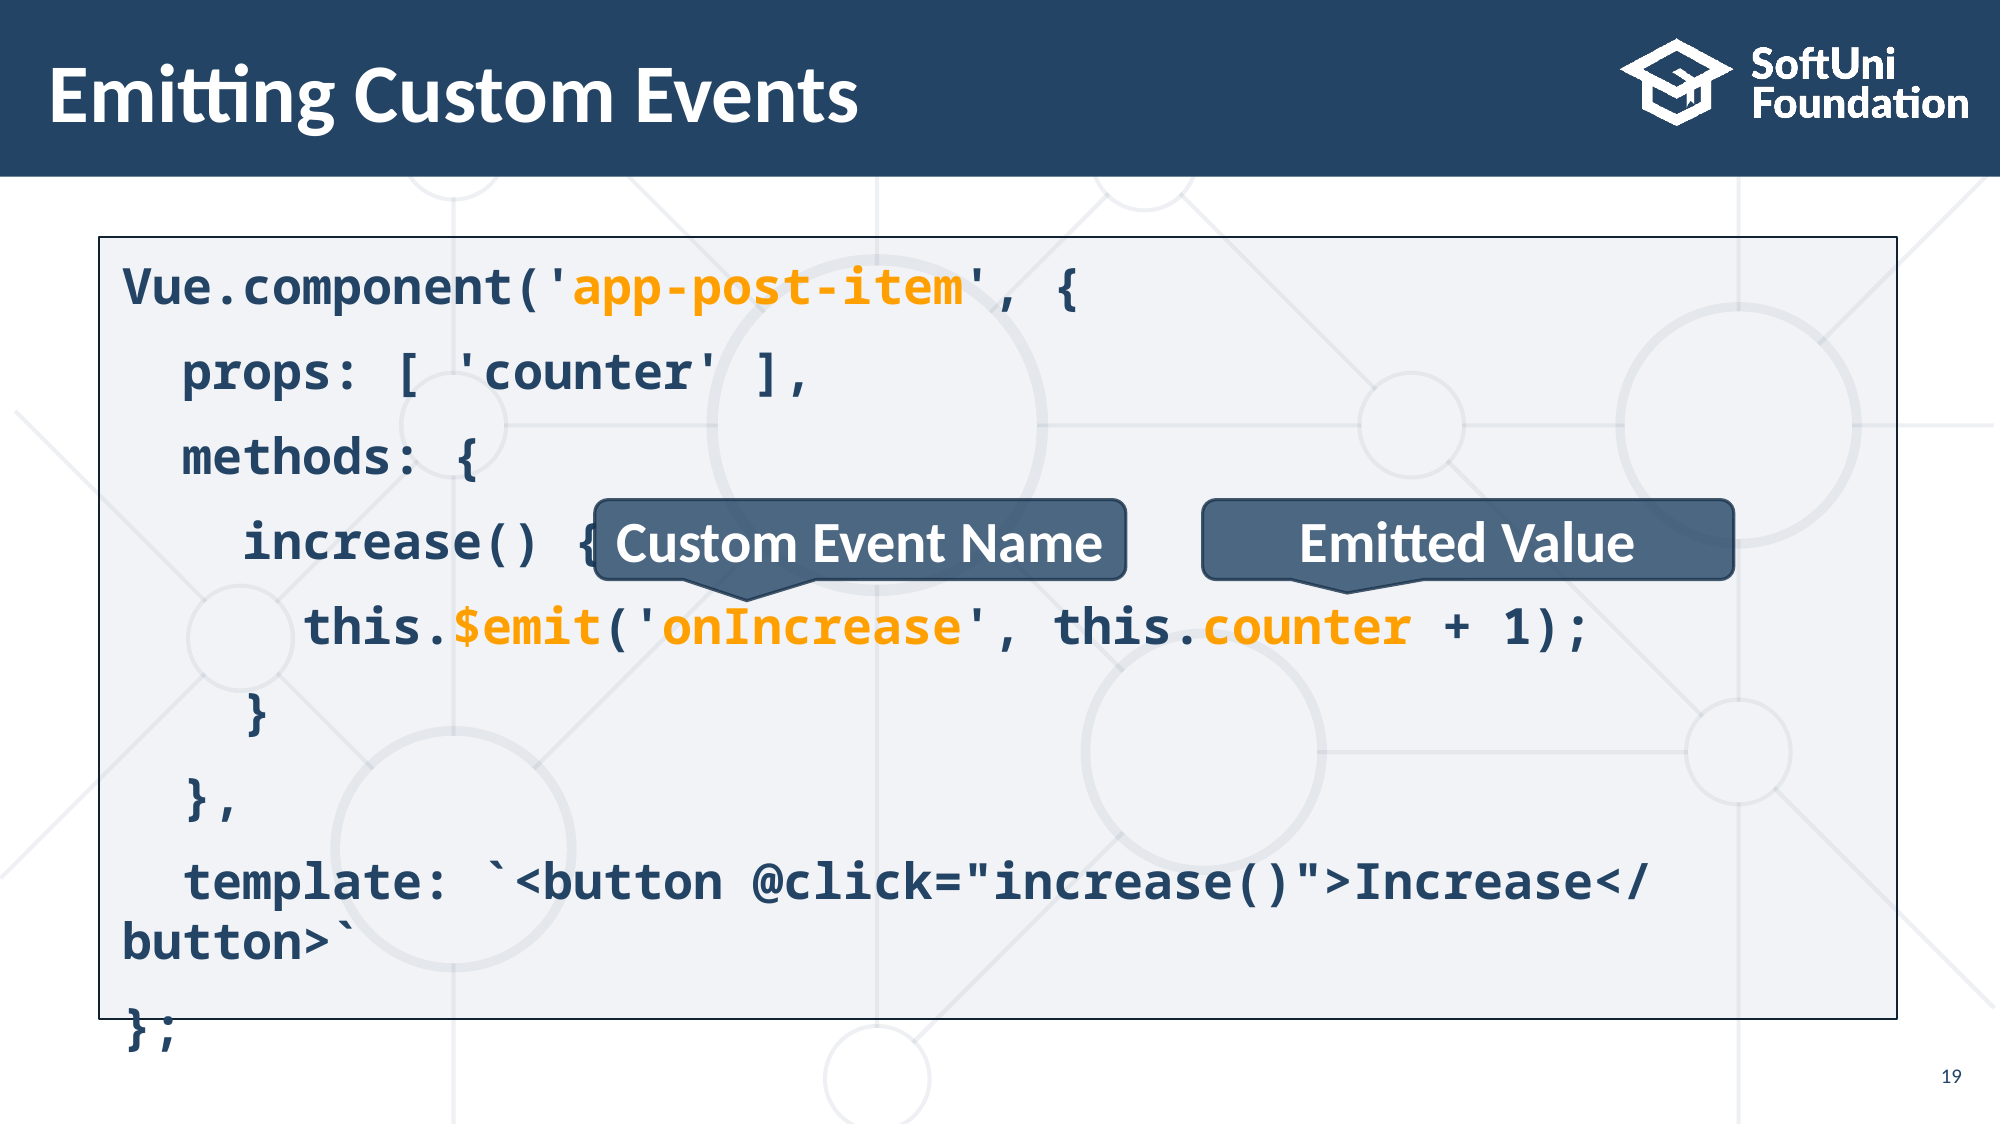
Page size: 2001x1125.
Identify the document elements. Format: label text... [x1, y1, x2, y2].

list Vue.component('app-post-item', { props: [ 'counter' ], methods: { increase() { this.$emit('onIncrease', this.counter + 1); } }, template: `<button @click="increase()">Increase</button>` }; [98, 236, 1898, 1020]
picture [1619, 38, 1968, 126]
text_box Custom Event Name [592, 497, 1128, 603]
slide_number 19 [1897, 1049, 1968, 1101]
title Emitting Custom Events [31, 16, 1591, 162]
text_box Emitted Value [1200, 497, 1736, 596]
